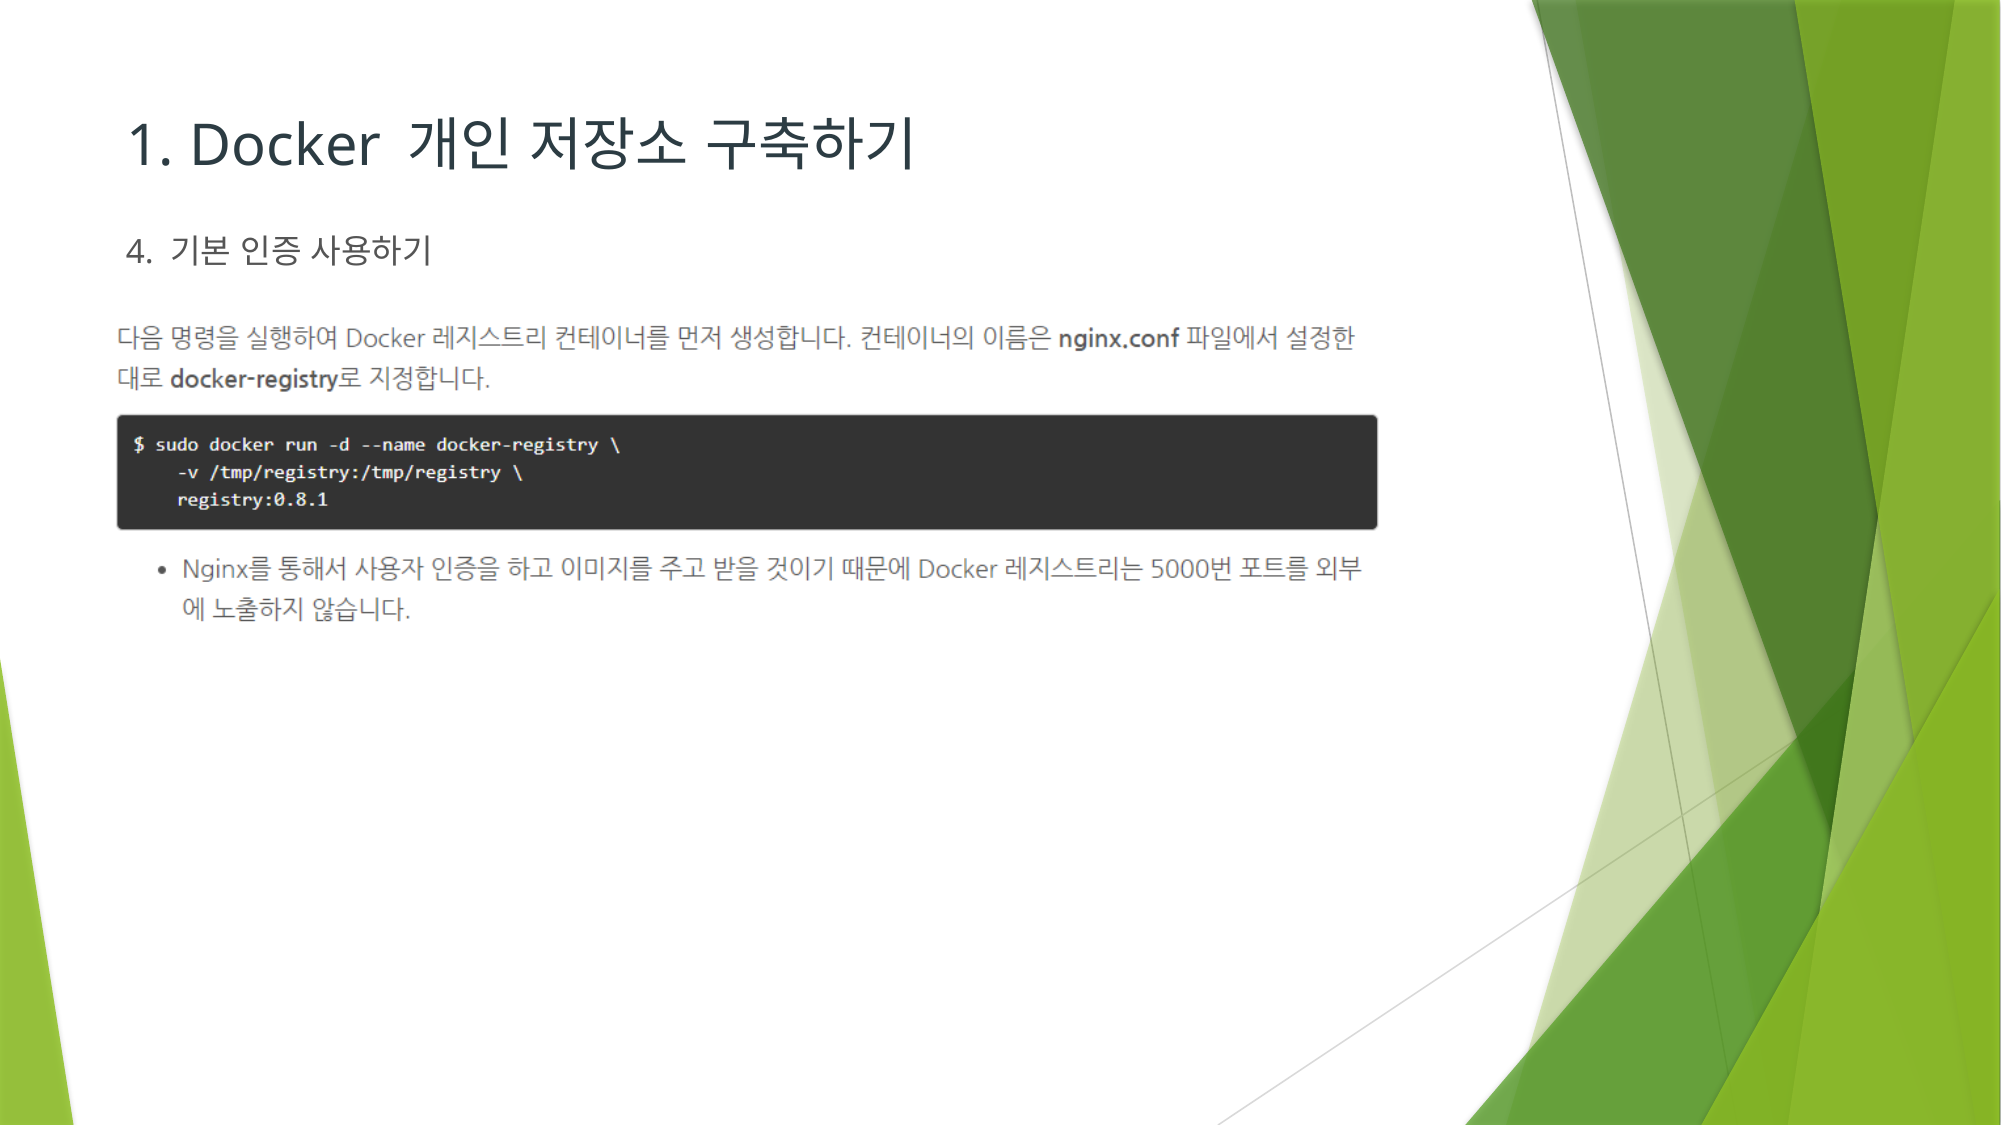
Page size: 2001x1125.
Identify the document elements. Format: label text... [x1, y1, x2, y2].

text_box 4. 기본 인증 사용하기 [111, 223, 1886, 278]
picture [110, 316, 1394, 637]
title 1. Docker 개인 저장소 구축하기 [111, 99, 1522, 185]
